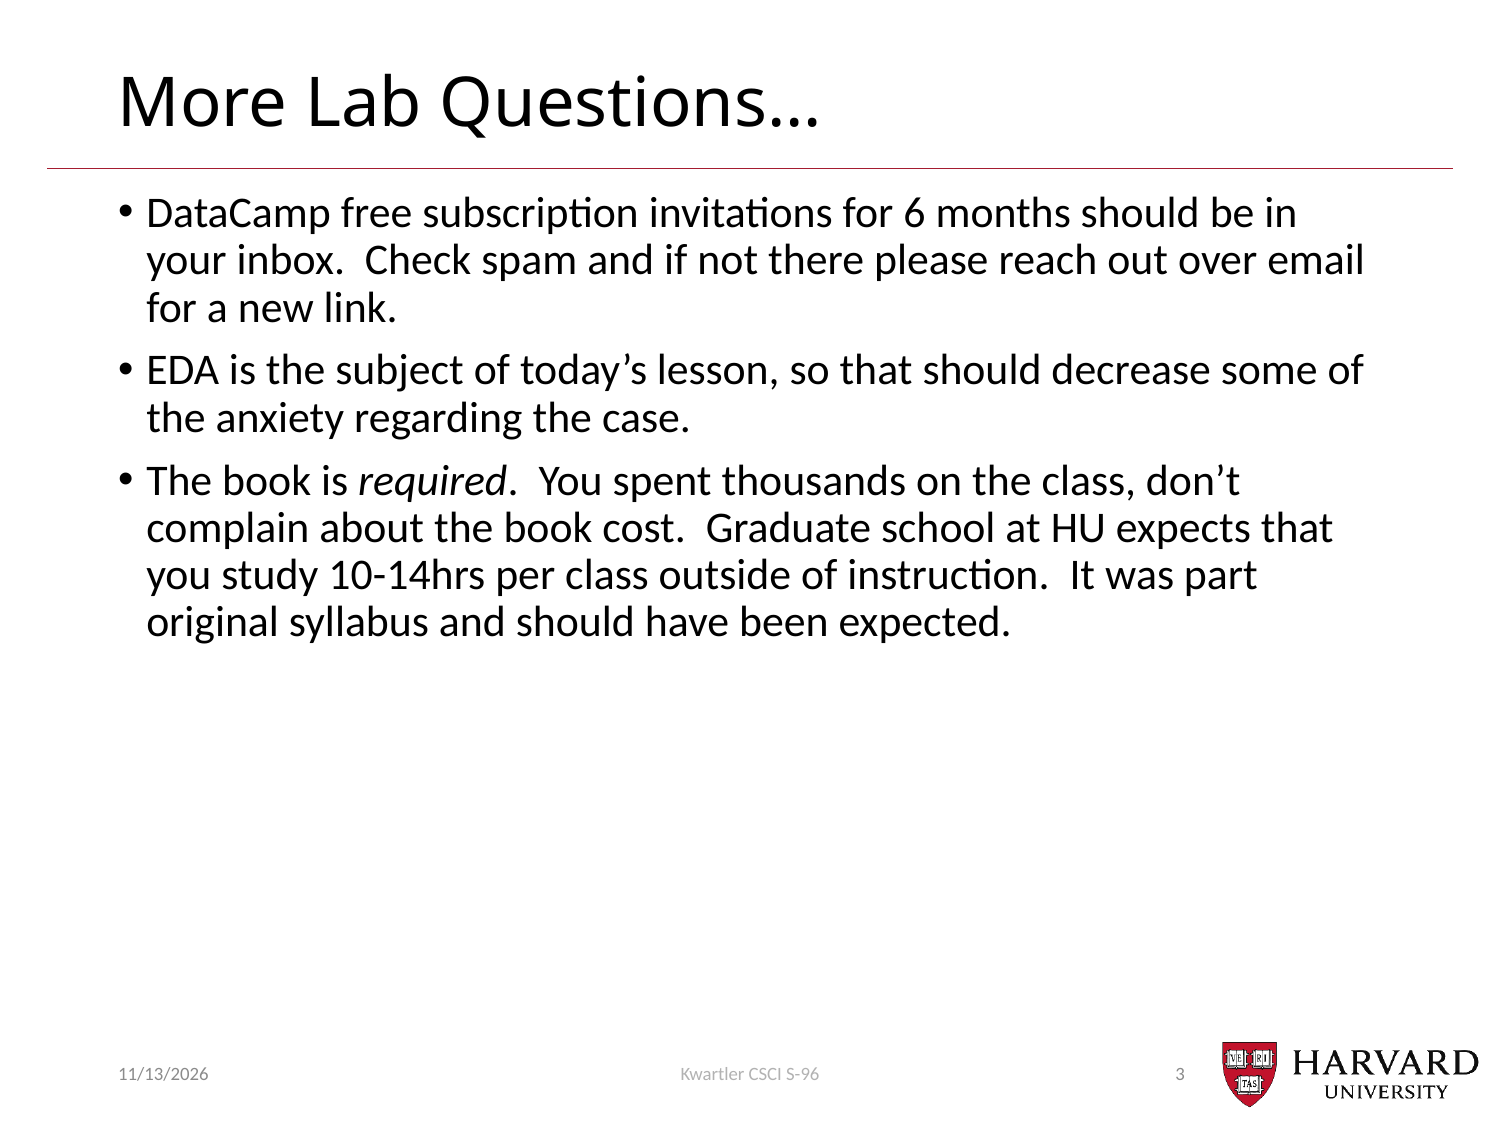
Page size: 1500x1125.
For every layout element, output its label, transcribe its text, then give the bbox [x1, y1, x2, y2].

footer Kwartler CSCI S-96 [496, 1042, 1004, 1103]
picture [1200, 1024, 1500, 1125]
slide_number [103, 1042, 441, 1103]
list DataCamp free subscription invitations for 6 months should be in your inbox. Check spam and if not there please reach out over email for a new link. EDA is the subject of today’s lesson, so that should decrease some of the anxiety regarding the case. The book is required. You spent thousands on the class, don’t complain about the book cost. Graduate school at HU expects that you study 10-14hrs per class outside of instruction. It was part original syllabus and should have been expected. [103, 182, 1397, 1023]
slide_number 3 [1059, 1042, 1200, 1103]
title More Lab Questions… [103, 59, 1397, 157]
